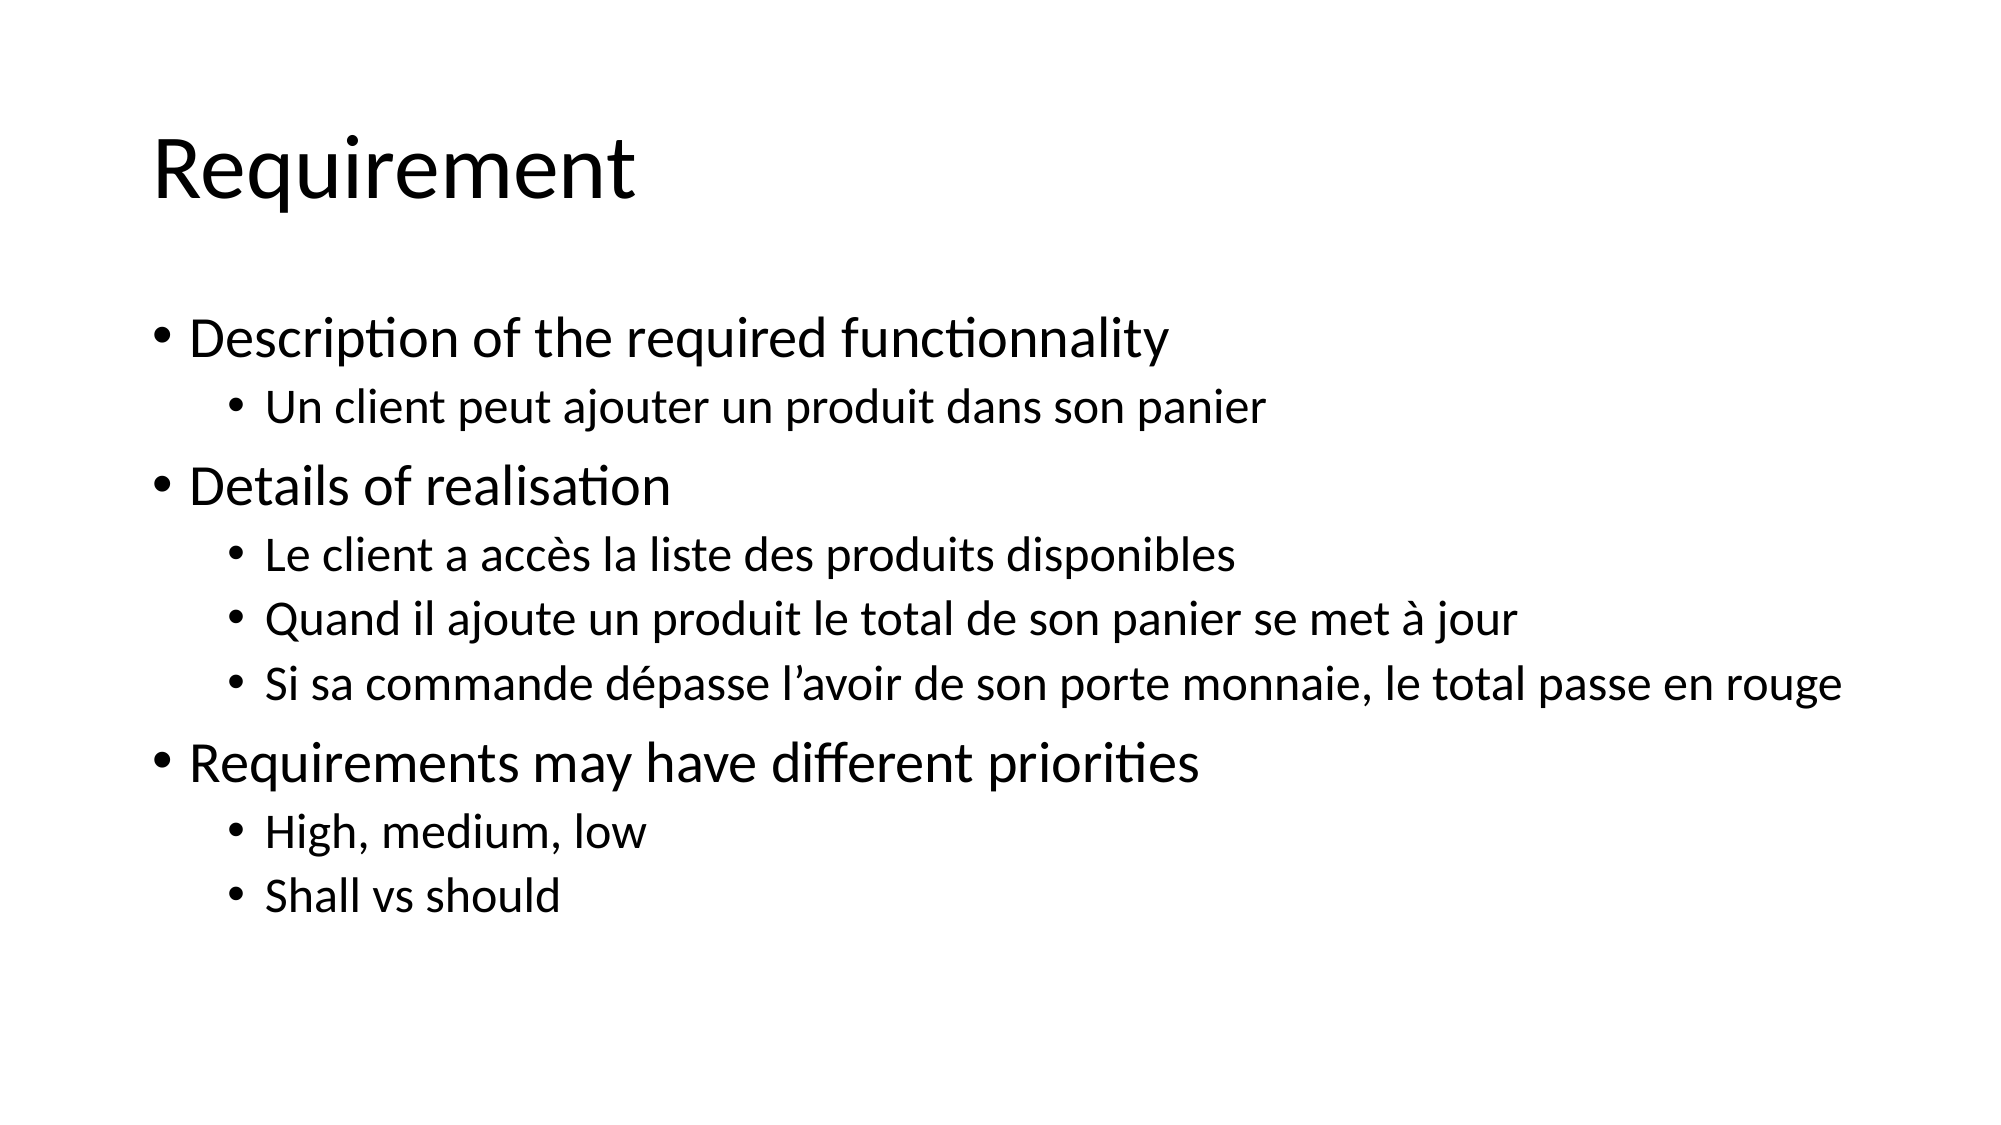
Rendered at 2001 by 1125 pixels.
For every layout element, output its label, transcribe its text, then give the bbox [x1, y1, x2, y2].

title Requirement [137, 59, 1863, 278]
list Description of the required functionnality Un client peut ajouter un produit dans son panier Details of realisation Le client a accès la liste des produits disponibles Quand il ajoute un produit le total de son panier se met à jour Si sa commande dépasse l’avoir de son porte monnaie, le total passe en rouge Requirements may have different priorities High, medium, low Shall vs should [137, 299, 1863, 1014]
